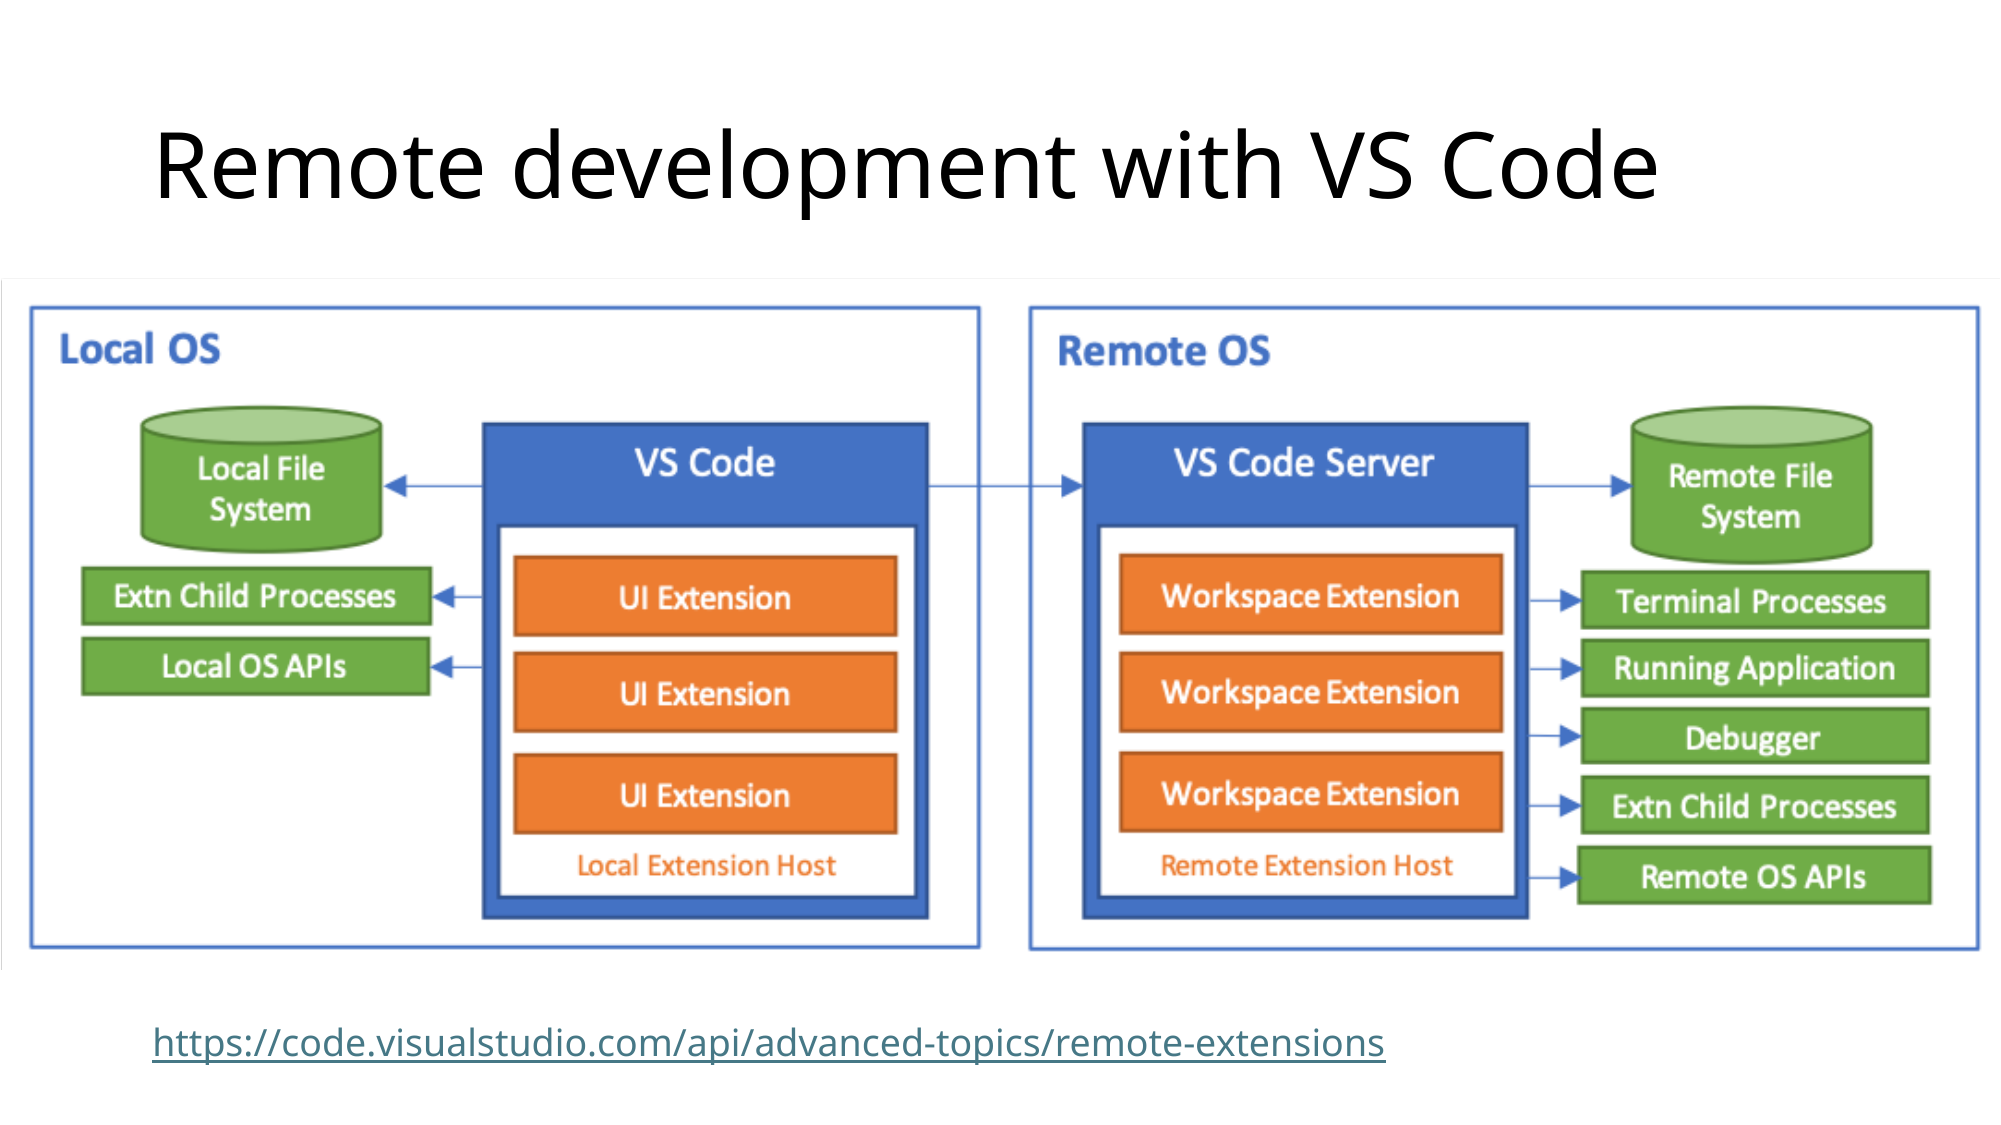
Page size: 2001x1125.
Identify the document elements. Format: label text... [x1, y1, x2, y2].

picture [0, 276, 2000, 971]
text_box https://code.visualstudio.com/api/advanced-topics/remote-extensions [137, 1012, 1702, 1078]
title Remote development with VS Code [137, 59, 1863, 276]
